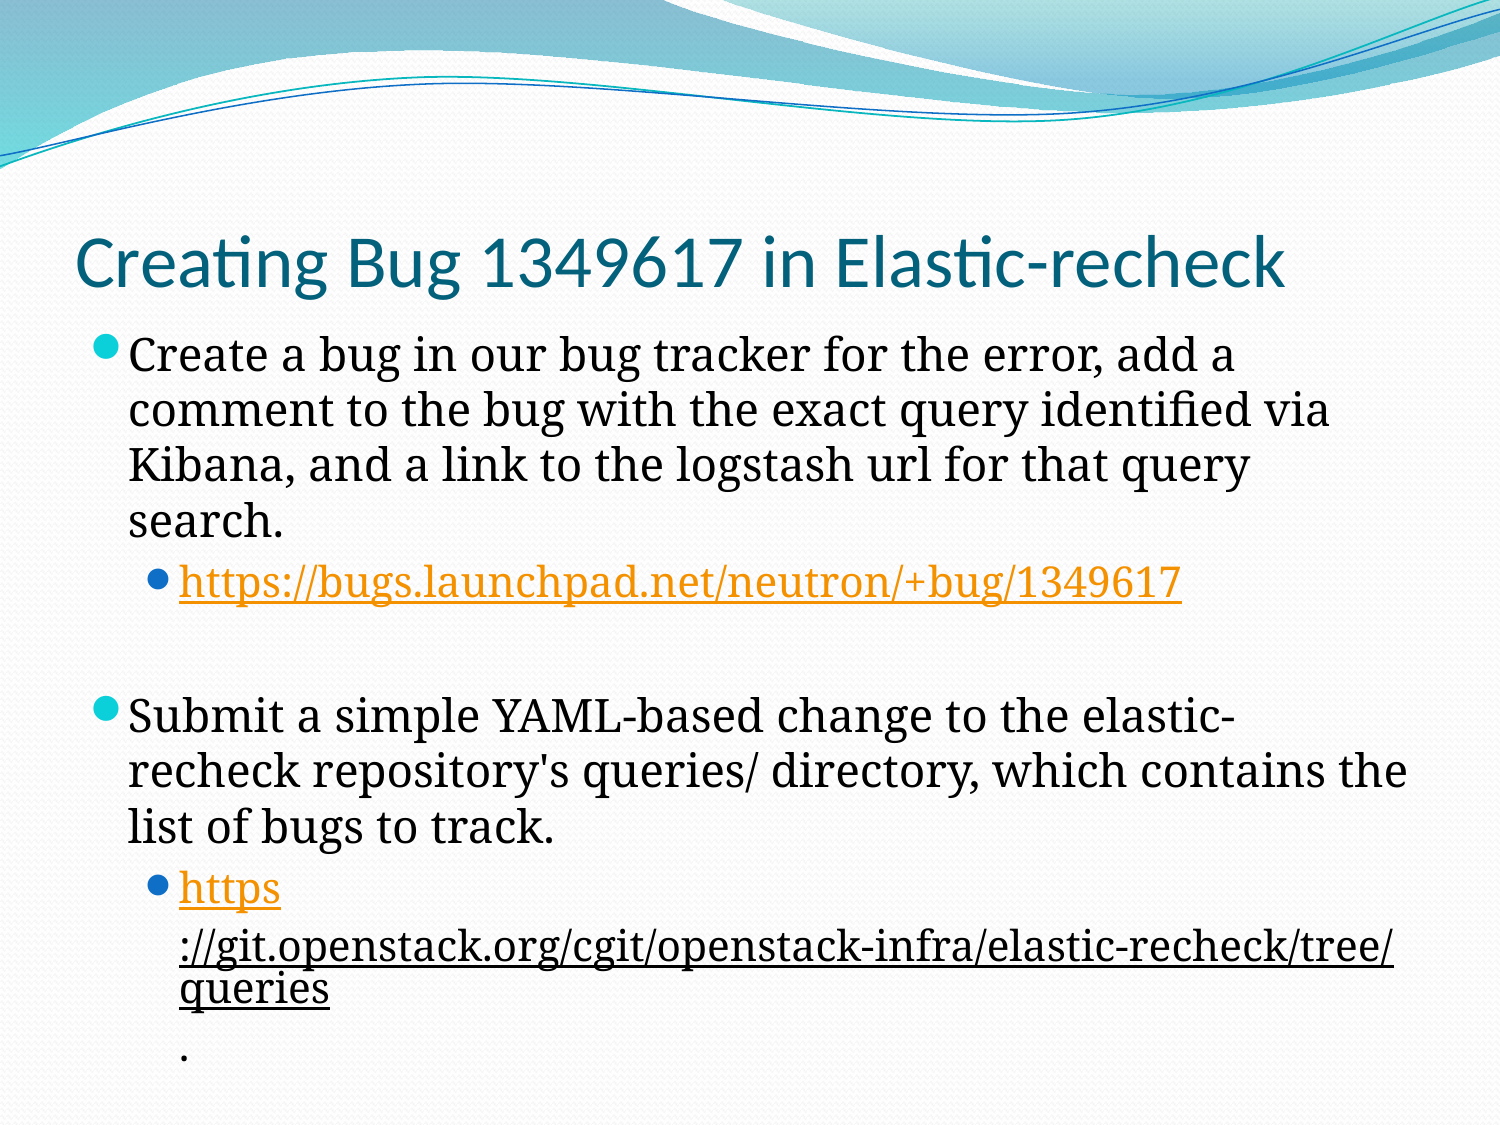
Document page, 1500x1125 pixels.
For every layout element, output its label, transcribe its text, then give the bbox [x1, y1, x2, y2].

list Create a bug in our bug tracker for the error, add a comment to the bug with the exact query identified via Kibana, and a link to the logstash url for that query search. https://bugs.launchpad.net/neutron/+bug/1349617 Submit a simple YAML-based change to the elastic-recheck repository's queries/ directory, which contains the list of bugs to track. https://git.openstack.org/cgit/openstack-infra/elastic-recheck/tree/queries. [75, 317, 1425, 1038]
title Creating Bug 1349617 in Elastic-recheck [75, 115, 1425, 303]
